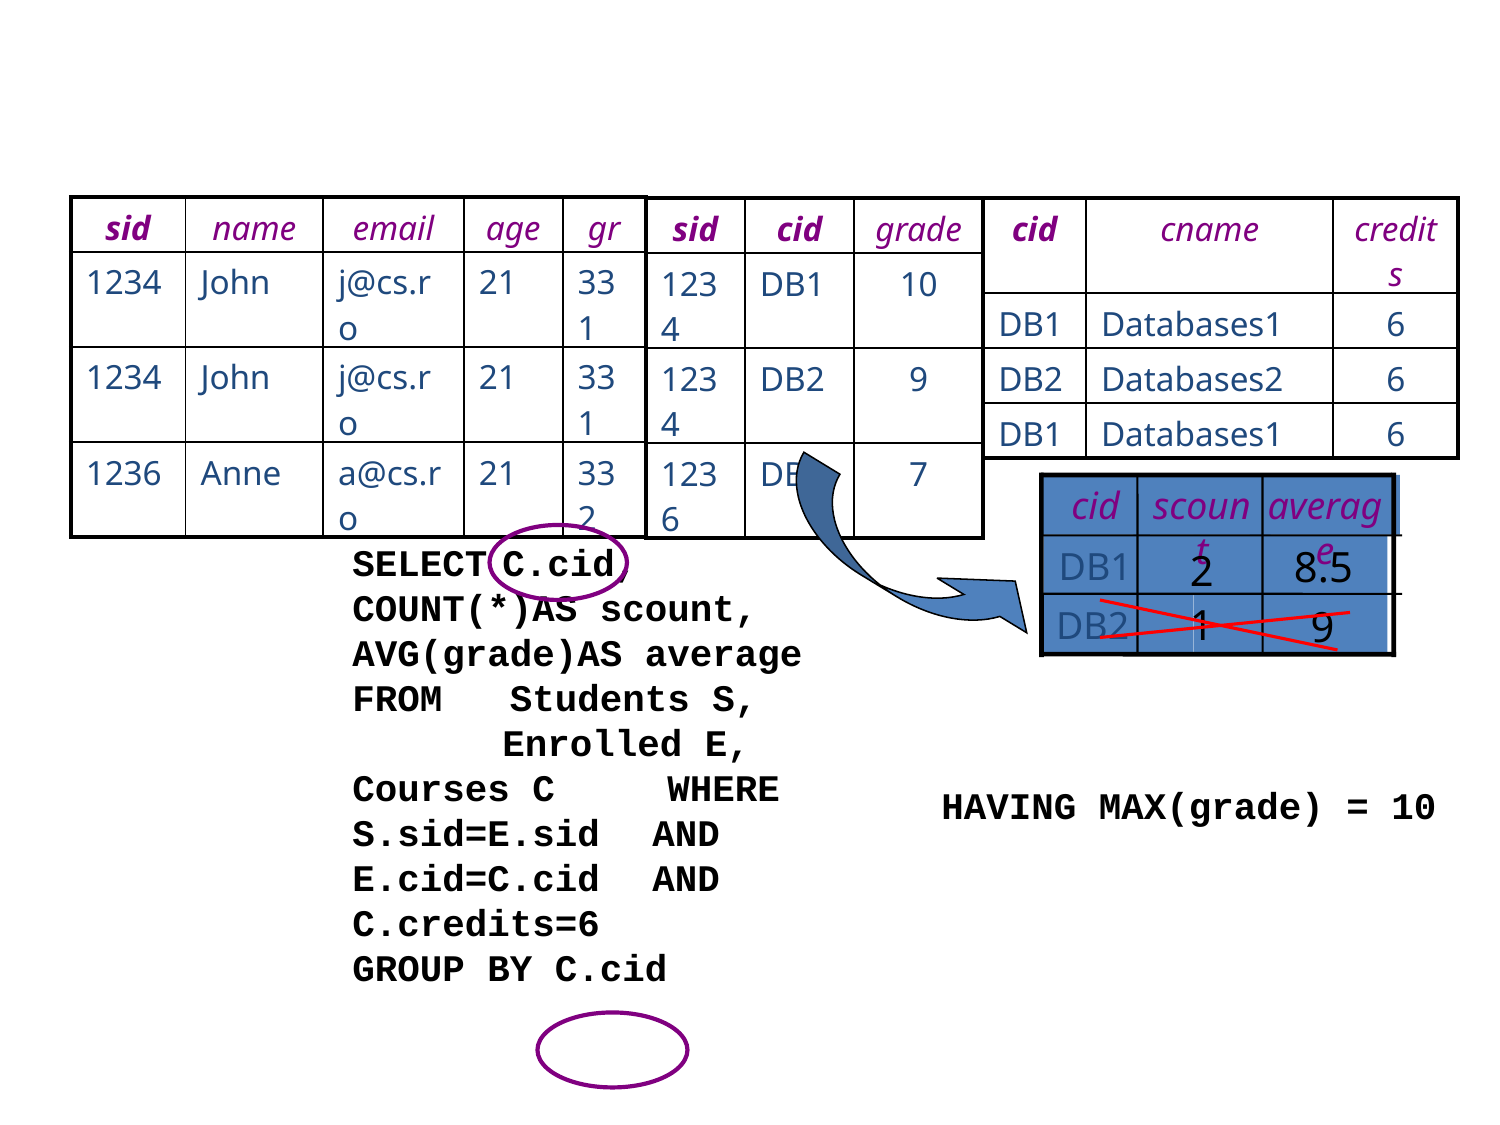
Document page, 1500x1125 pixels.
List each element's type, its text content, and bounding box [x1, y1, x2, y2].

table_cell 332 [564, 443, 644, 523]
table_cell j@cs.ro [324, 253, 463, 346]
table_header age [465, 199, 562, 251]
table_header cid [985, 200, 1085, 292]
table_cell DB1 [746, 254, 853, 347]
table_cell a@cs.ro [324, 443, 463, 535]
table_header credits [1334, 200, 1456, 292]
table_cell j@cs.ro [324, 348, 463, 441]
table_header gr [564, 199, 644, 251]
table_cell 331 [564, 253, 644, 346]
table_cell John [186, 348, 322, 441]
table_cell 10 [855, 254, 981, 347]
table_cell DB2 [985, 349, 1085, 402]
text_box SELECT C.cid, COUNT(*)AS scount, AVG(grade)AS average FROM Students S, Enrolled E, Courses C WHERE S.sid=E.sid AND E.cid=C.cid AND C.credits=6 GROUP BY C.cid [692, 540, 838, 997]
table_cell 1234 [648, 349, 744, 442]
table_cell 6 [1334, 349, 1456, 402]
table_cell Databases2 [1087, 349, 1332, 402]
text_box SELECT C.cid, COUNT(*)AS scount, AVG(grade)AS average FROM Students S, Enrolled E, Courses C WHERE S.sid=E.sid AND E.cid=C.cid AND C.credits=6 GROUP BY C.cid [337, 539, 484, 997]
table_cell DB1 [985, 404, 1085, 456]
table_header name [186, 199, 322, 251]
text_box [762, 474, 1403, 655]
table_cell DB2 [746, 349, 853, 442]
table_cell 1236 [73, 443, 185, 535]
table_cell 7 [855, 444, 981, 473]
table_cell Databases1 [1087, 294, 1332, 347]
table_header cname [1087, 200, 1332, 292]
table_cell 6 [1334, 294, 1456, 347]
table_header sid [73, 199, 185, 251]
table_cell 6 [1334, 404, 1456, 456]
table_header email [324, 199, 463, 251]
table_cell 21 [465, 348, 562, 441]
table_cell 1234 [73, 253, 185, 346]
table_header sid [648, 200, 744, 252]
table_cell Anne [186, 443, 322, 535]
table_cell 331 [564, 348, 644, 441]
table_header grade [855, 200, 981, 252]
table_cell 21 [465, 443, 562, 535]
table_header cid [746, 200, 853, 252]
table_cell DB1 [746, 444, 853, 536]
table_cell 1236 [648, 444, 744, 536]
table_cell 21 [465, 253, 562, 346]
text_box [924, 599, 1454, 836]
table_cell John [186, 253, 322, 346]
table_cell Databases1 [1087, 404, 1332, 456]
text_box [489, 524, 688, 1088]
table_cell 9 [855, 349, 981, 442]
table_cell 1234 [73, 348, 185, 441]
table_cell 1234 [648, 254, 744, 347]
table_cell DB1 [985, 294, 1085, 347]
